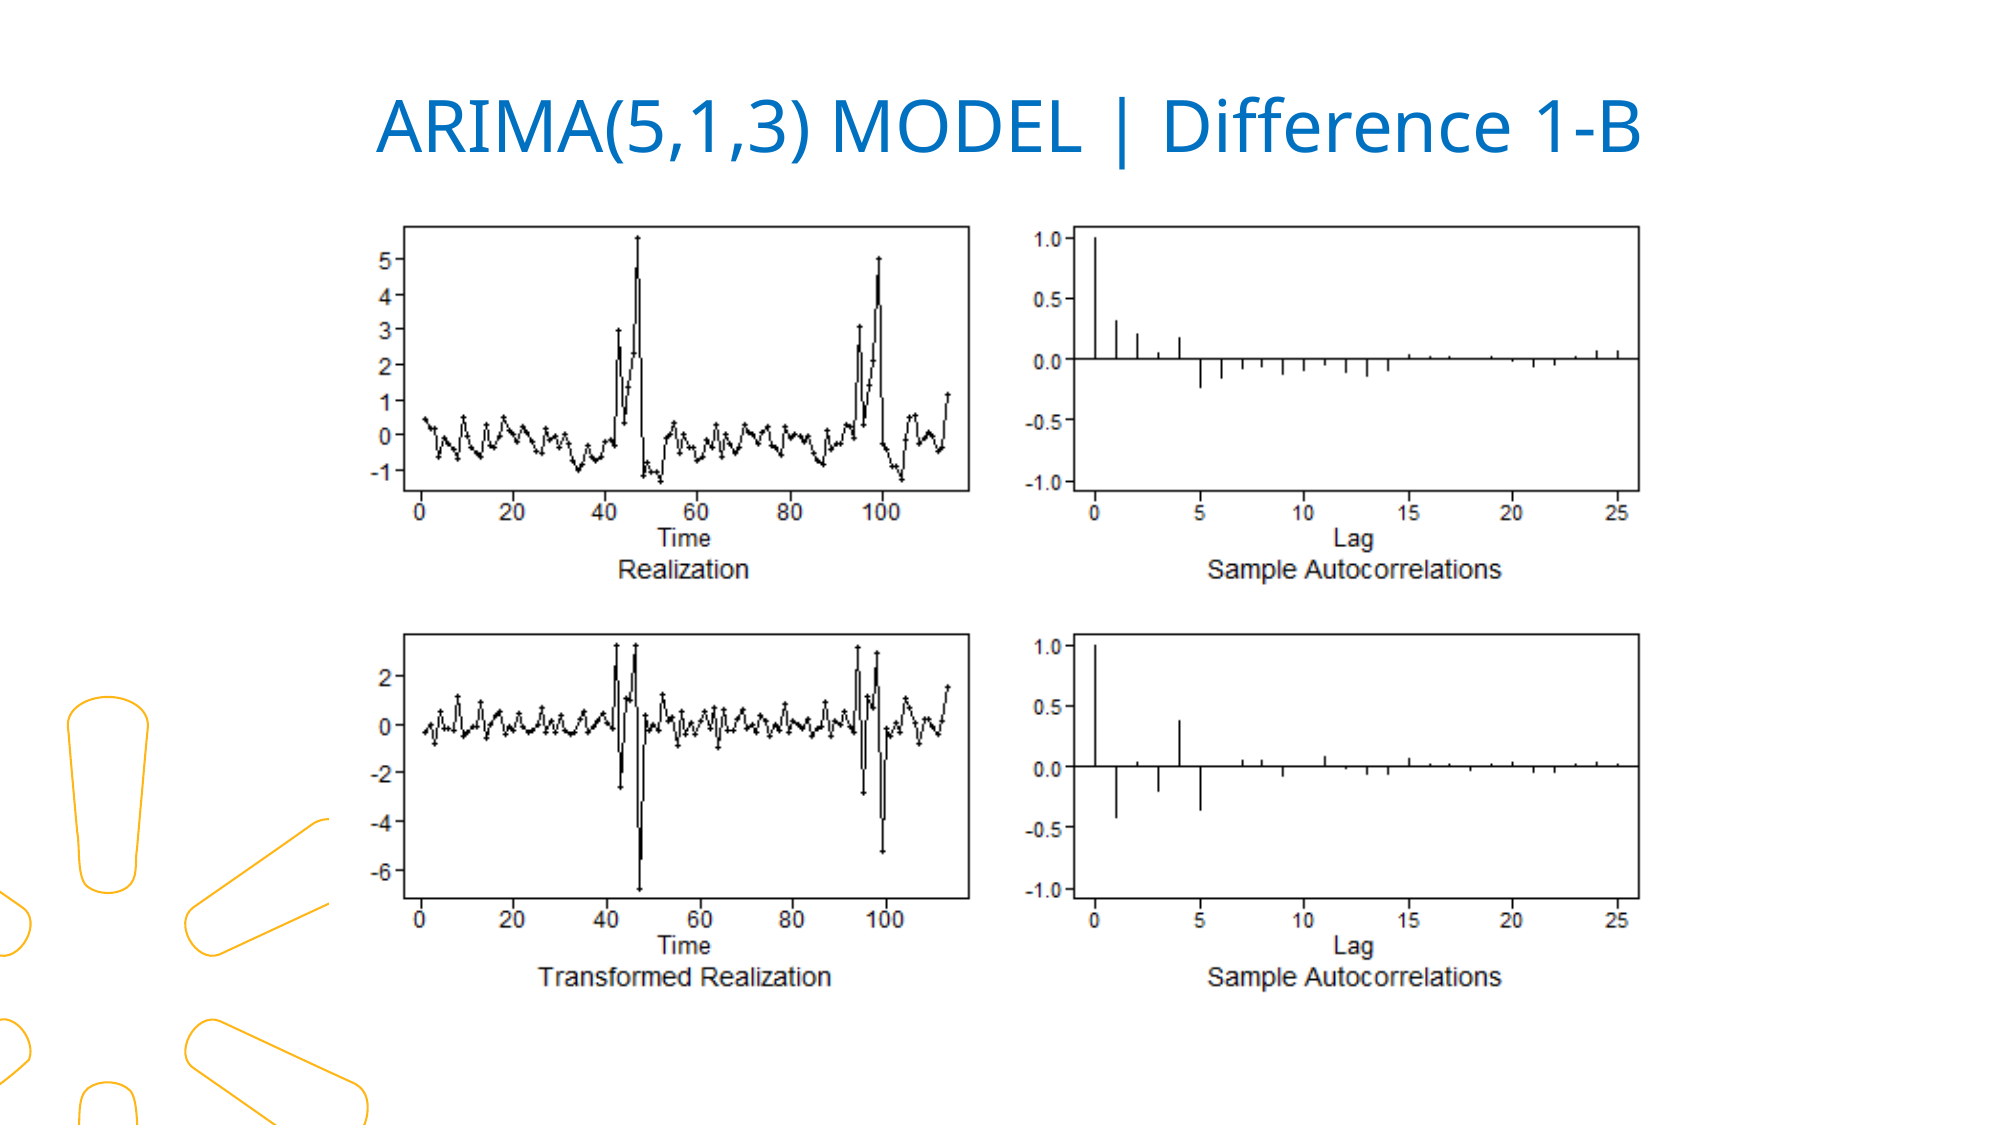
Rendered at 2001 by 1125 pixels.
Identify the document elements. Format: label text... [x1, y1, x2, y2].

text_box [0, 696, 368, 1125]
picture [329, 198, 1669, 1013]
title ARIMA(5,1,3) MODEL | Difference 1-B [361, 59, 1863, 200]
